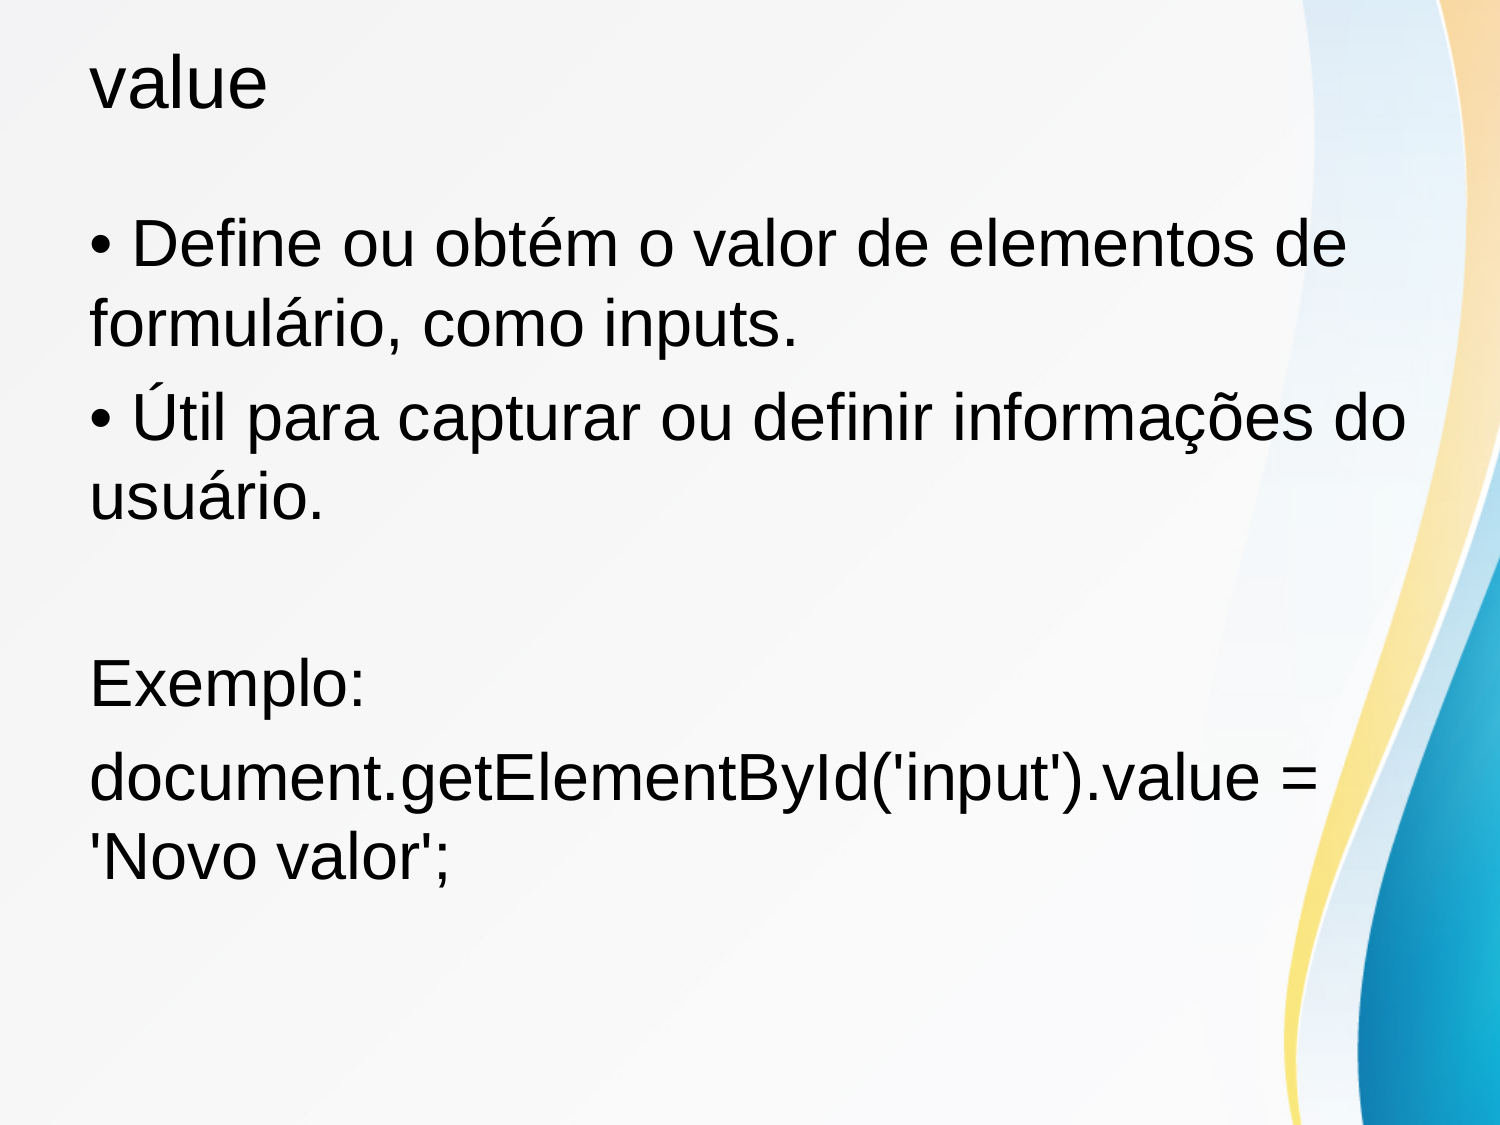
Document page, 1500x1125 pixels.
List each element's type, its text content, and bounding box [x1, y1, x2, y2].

picture [0, 0, 1500, 1125]
list • Define ou obtém o valor de elementos de formulário, como inputs. • Útil para capturar ou definir informações do usuário. Exemplo: document.getElementById('input').value = 'Novo valor'; [74, 192, 1426, 1006]
title value [74, 30, 1426, 127]
